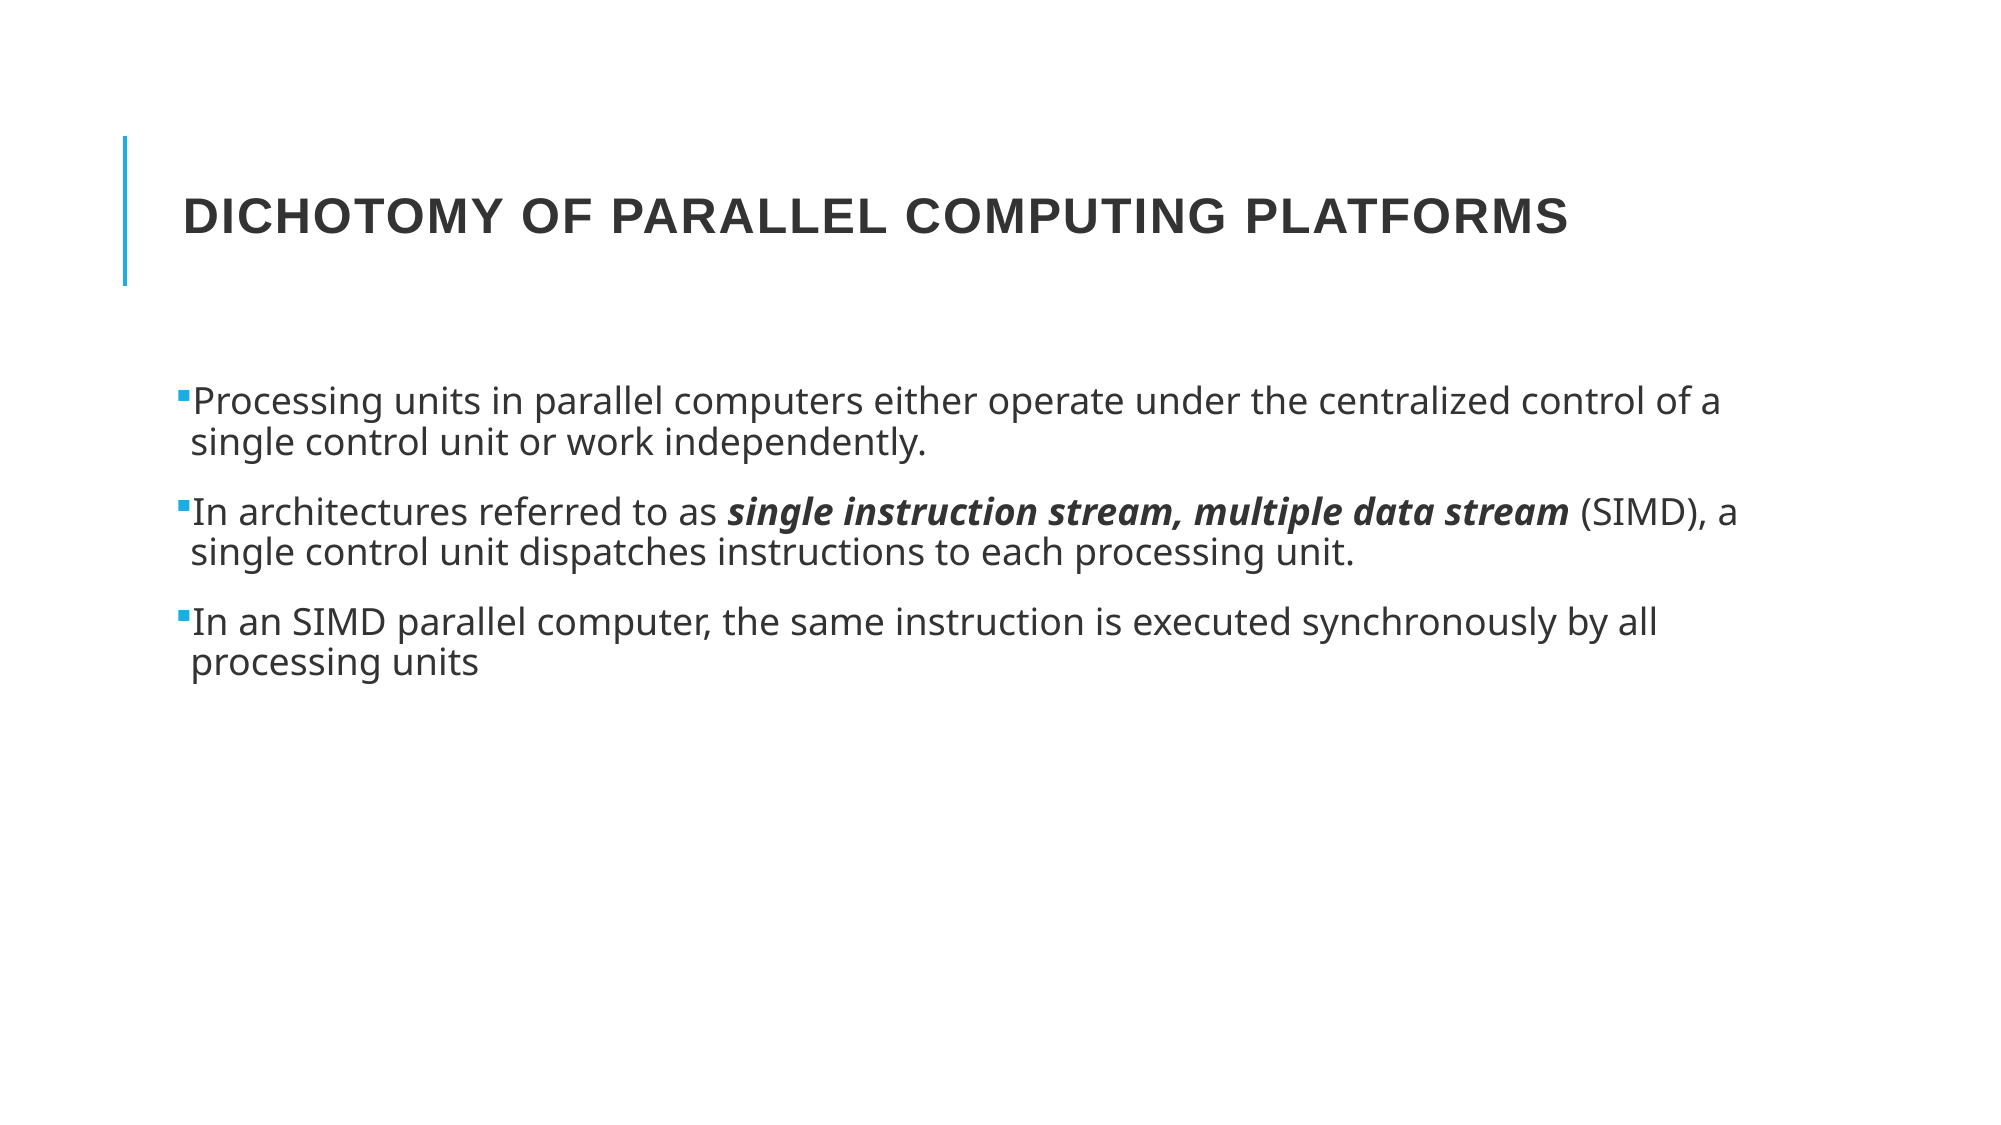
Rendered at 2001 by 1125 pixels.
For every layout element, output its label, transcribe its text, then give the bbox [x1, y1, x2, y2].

list Processing units in parallel computers either operate under the centralized control of a single control unit or work independently. In architectures referred to as single instruction stream, multiple data stream (SIMD), a single control unit dispatches instructions to each processing unit. In an SIMD parallel computer, the same instruction is executed synchronously by all processing units [168, 375, 1763, 1035]
title Dichotomy of Parallel Computing Platforms [168, 96, 1763, 342]
